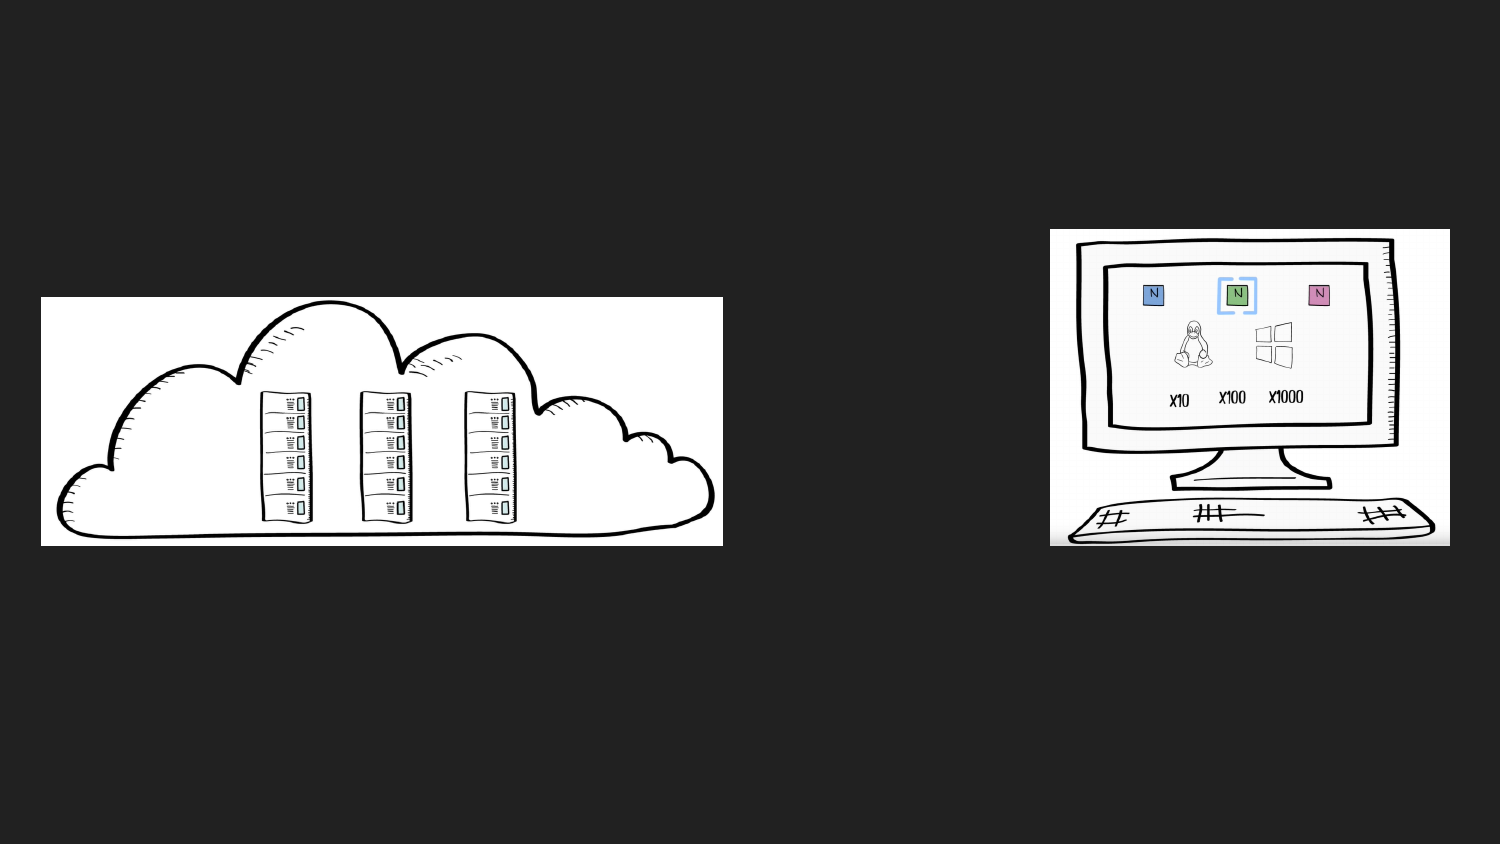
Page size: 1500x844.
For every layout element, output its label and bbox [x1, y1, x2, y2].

picture [1049, 228, 1450, 546]
picture [41, 297, 723, 546]
